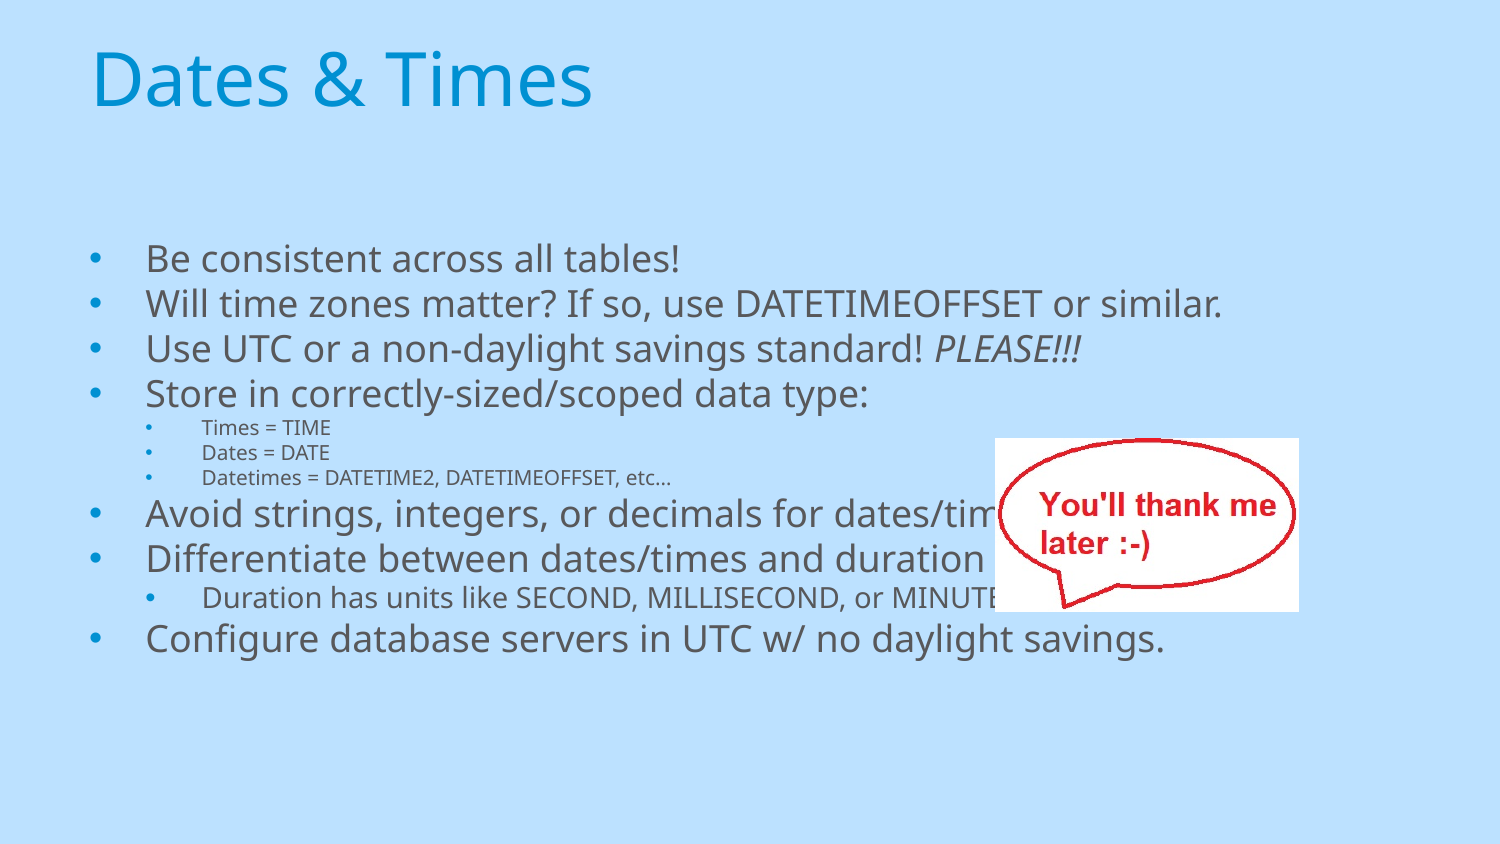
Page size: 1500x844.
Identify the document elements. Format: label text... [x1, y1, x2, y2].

picture [994, 437, 1300, 612]
list Be consistent across all tables! Will time zones matter? If so, use DATETIMEOFFSET or similar. Use UTC or a non-daylight savings standard! PLEASE!!! Store in correctly-sized/scoped data type: Times = TIME Dates = DATE Datetimes = DATETIME2, DATETIMEOFFSET, etc… Avoid strings, integers, or decimals for dates/times. Differentiate between dates/times and duration Duration has units like SECOND, MILLISECOND, or MINUTE. Configure database servers in UTC w/ no daylight savings. [74, 227, 1427, 758]
title Dates & Times [75, 41, 1425, 142]
